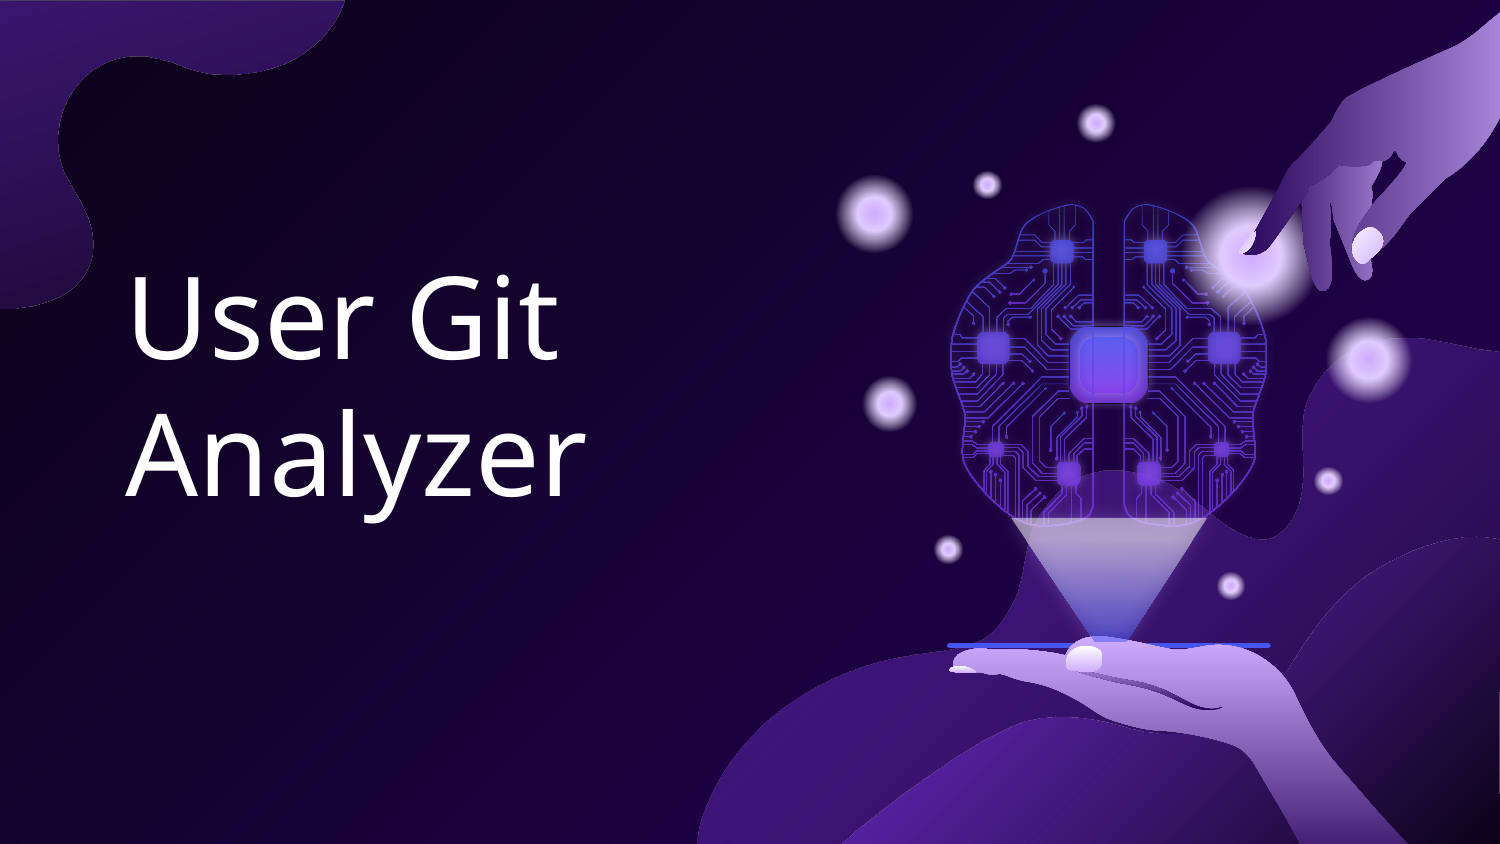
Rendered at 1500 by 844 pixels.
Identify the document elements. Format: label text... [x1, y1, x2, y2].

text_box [819, 0, 1500, 844]
title User Git Analyzer [110, 231, 814, 535]
